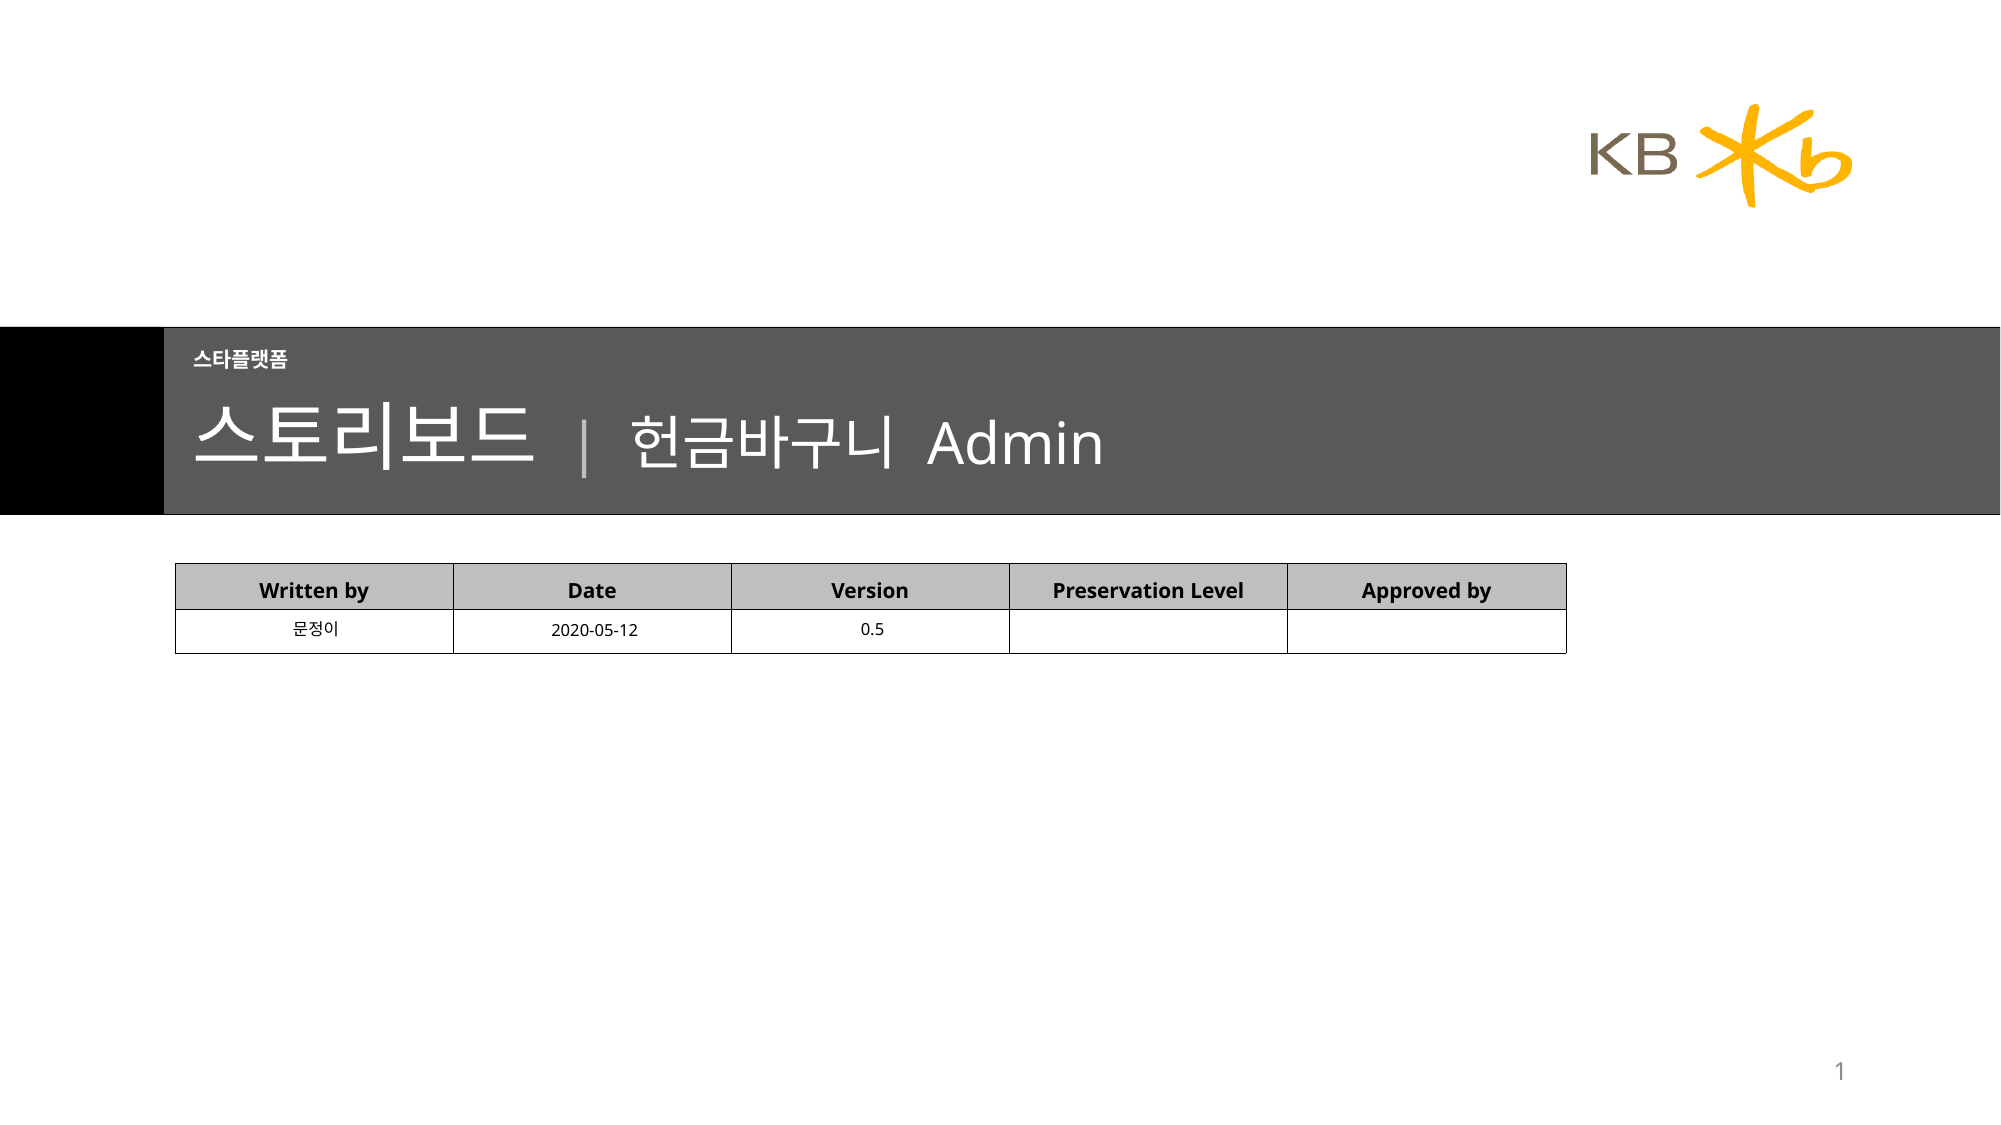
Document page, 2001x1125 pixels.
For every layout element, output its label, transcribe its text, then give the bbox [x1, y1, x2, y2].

list 문정이 [180, 612, 447, 649]
list 0.5 [736, 612, 1003, 649]
picture [1591, 104, 1852, 208]
list 2020-05-12 [458, 613, 725, 649]
slide_number 1 [1412, 1042, 1863, 1103]
